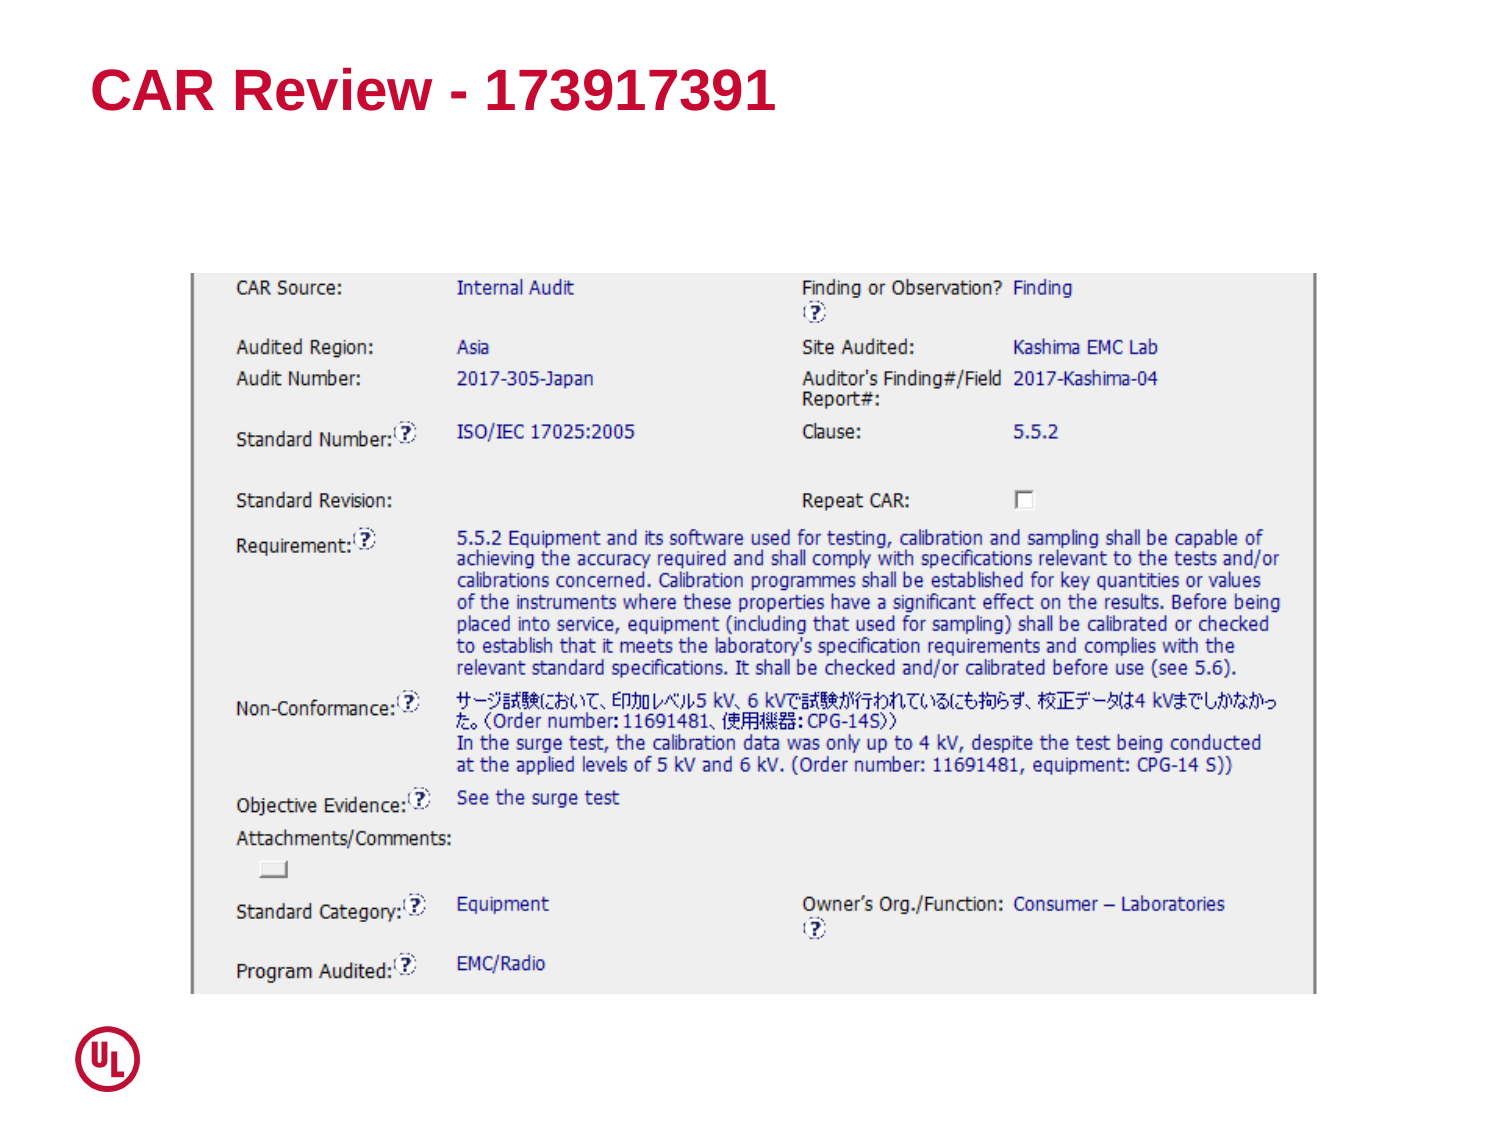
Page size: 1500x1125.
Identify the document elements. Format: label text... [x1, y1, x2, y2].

picture [75, 1026, 140, 1092]
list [177, 273, 1323, 995]
title CAR Review - 173917391 [75, 45, 1425, 233]
